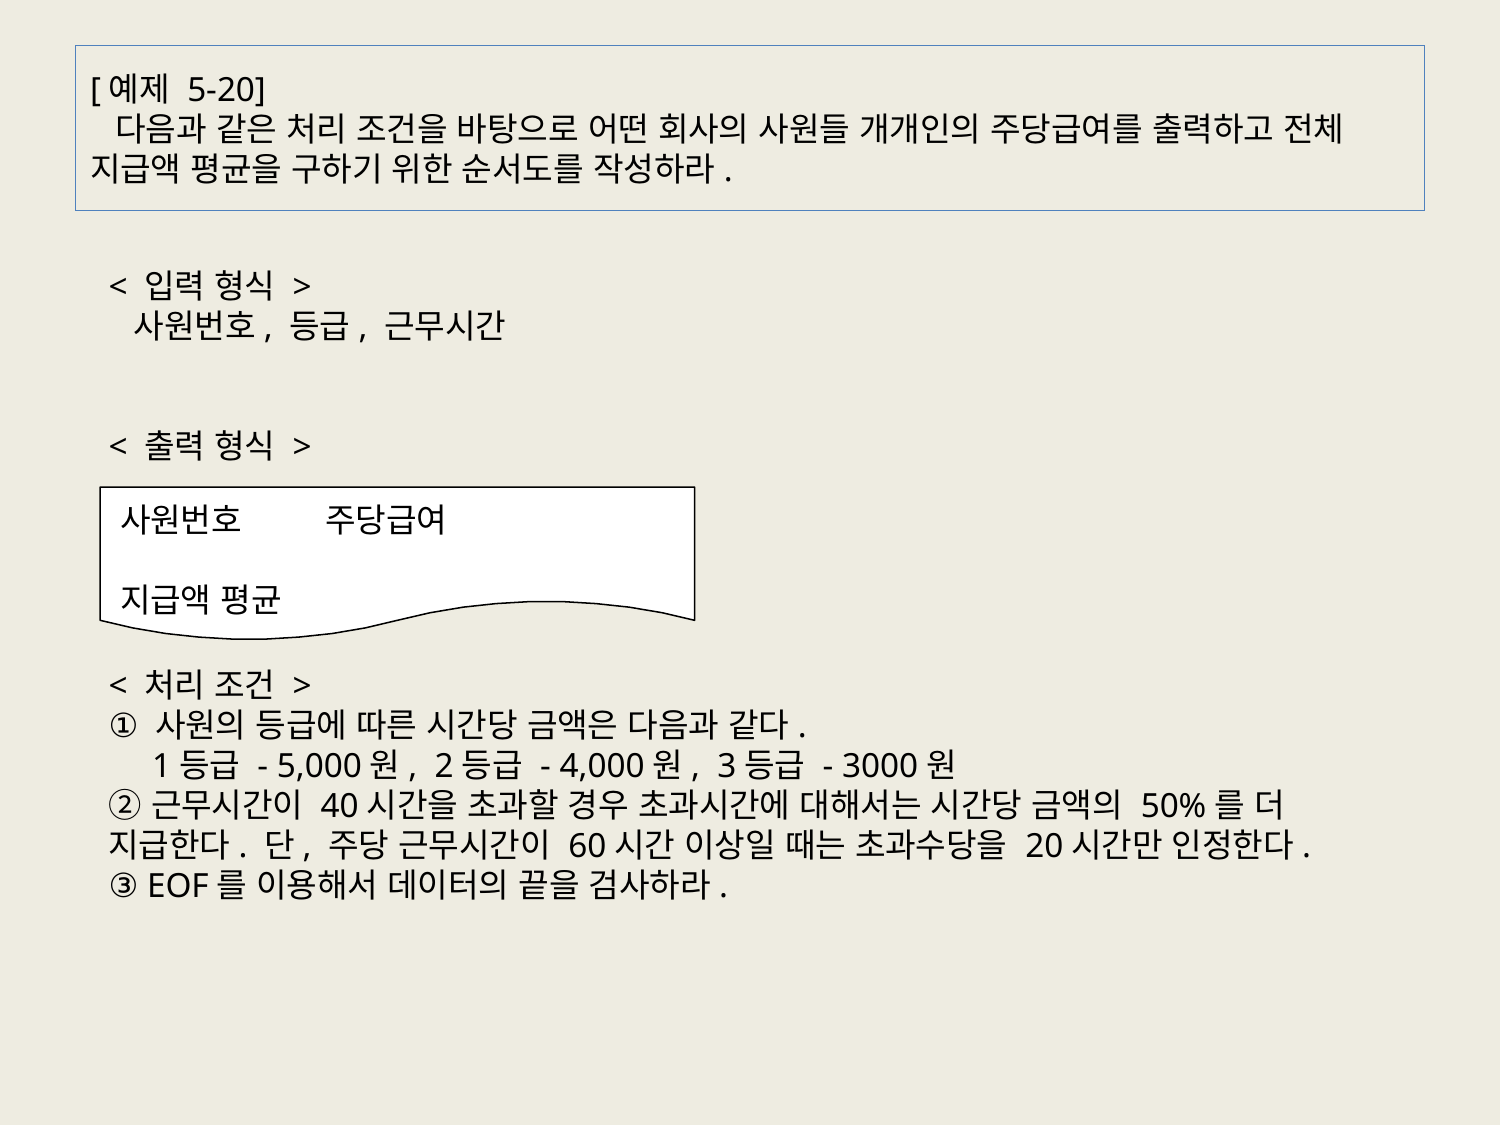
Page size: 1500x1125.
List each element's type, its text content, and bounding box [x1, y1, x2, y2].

picture [93, 480, 704, 646]
title [예제 5-20] 다음과 같은 처리 조건을 바탕으로 어떤 회사의 사원들 개개인의 주당급여를 출력하고 전체 지급액 평균을 구하기 위한 순서도를 작성하라. [75, 45, 1425, 211]
text_box < 입력 형식 > 사원번호, 등급, 근무시간 < 출력 형식 > < 처리 조건 > ① 사원의 등급에 따른 시간당 금액은 다음과 같다. 1등급 - 5,000원, 2등급 - 4,000원, 3등급 - 3000원 ② 근무시간이 40시간을 초과할 경우 초과시간에 대해서는 시간당 금액의 50%를 더 지급한다. 단, 주당 근무시간이 60시간 이상일 때는 초과수당을 20시간만 인정한다. ③ EOF를 이용해서 데이터의 끝을 검사하라. [93, 257, 1407, 912]
